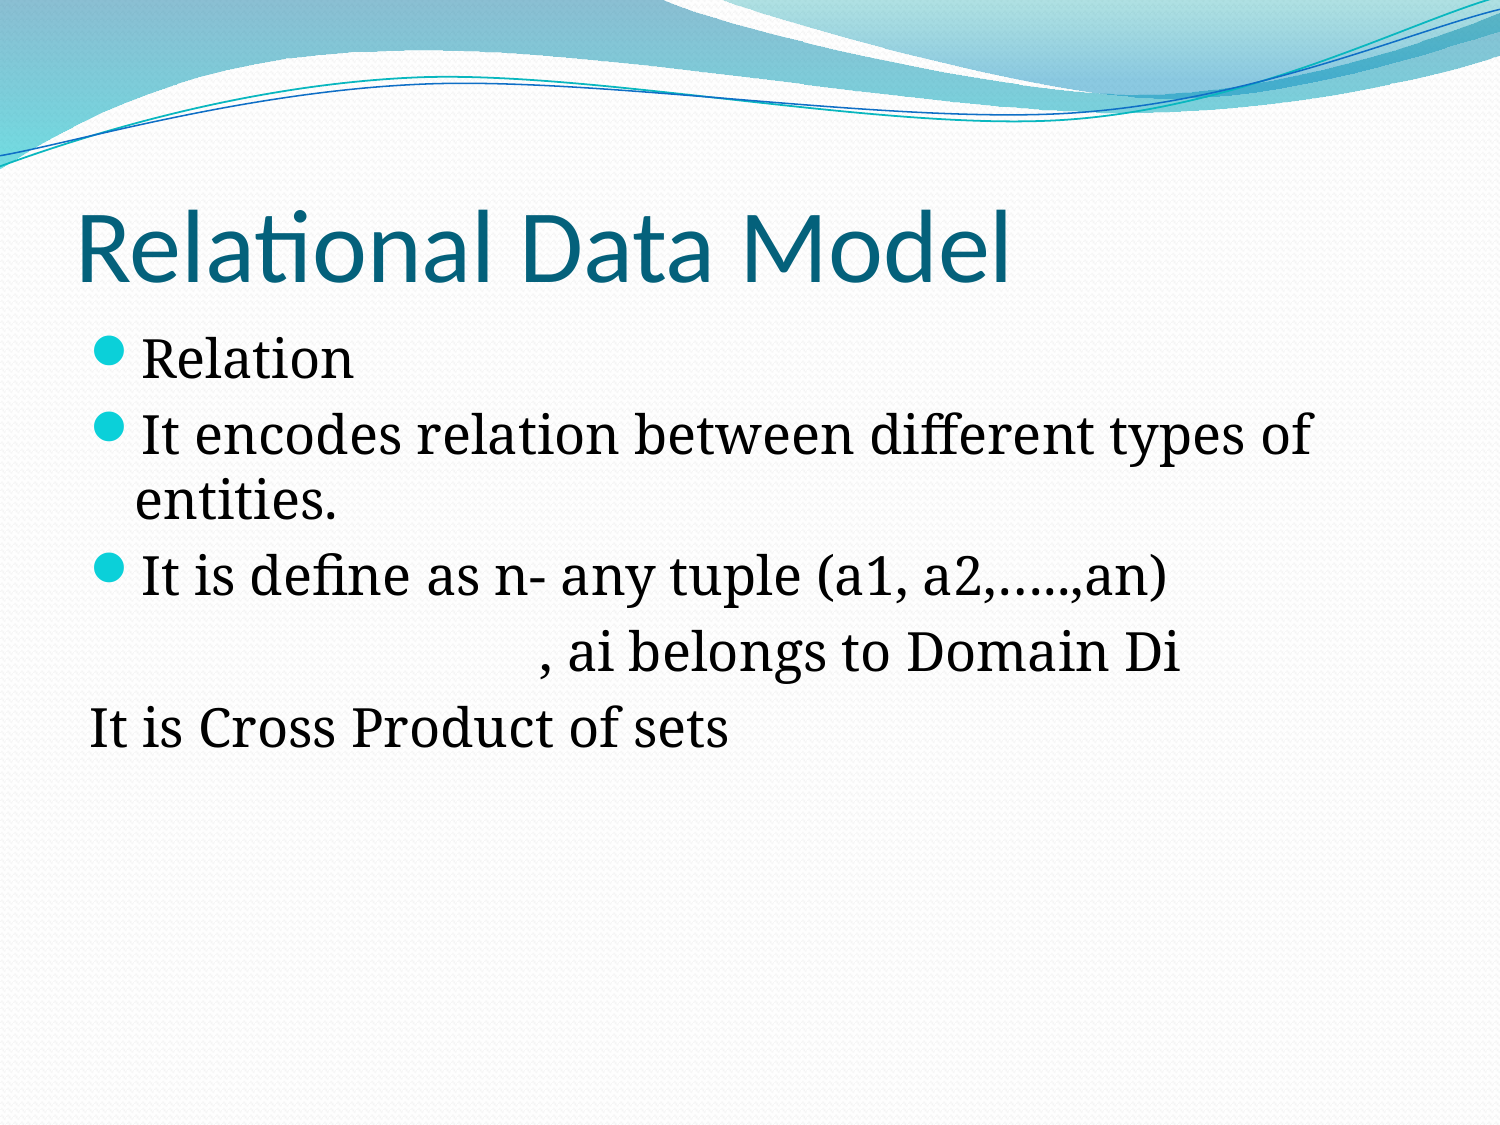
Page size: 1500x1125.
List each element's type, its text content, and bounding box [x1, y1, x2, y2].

list Relation It encodes relation between different types of entities. It is define as n- any tuple (a1, a2,…..,an) , ai belongs to Domain Di It is Cross Product of sets [75, 317, 1425, 1038]
title Relational Data Model [75, 115, 1425, 303]
